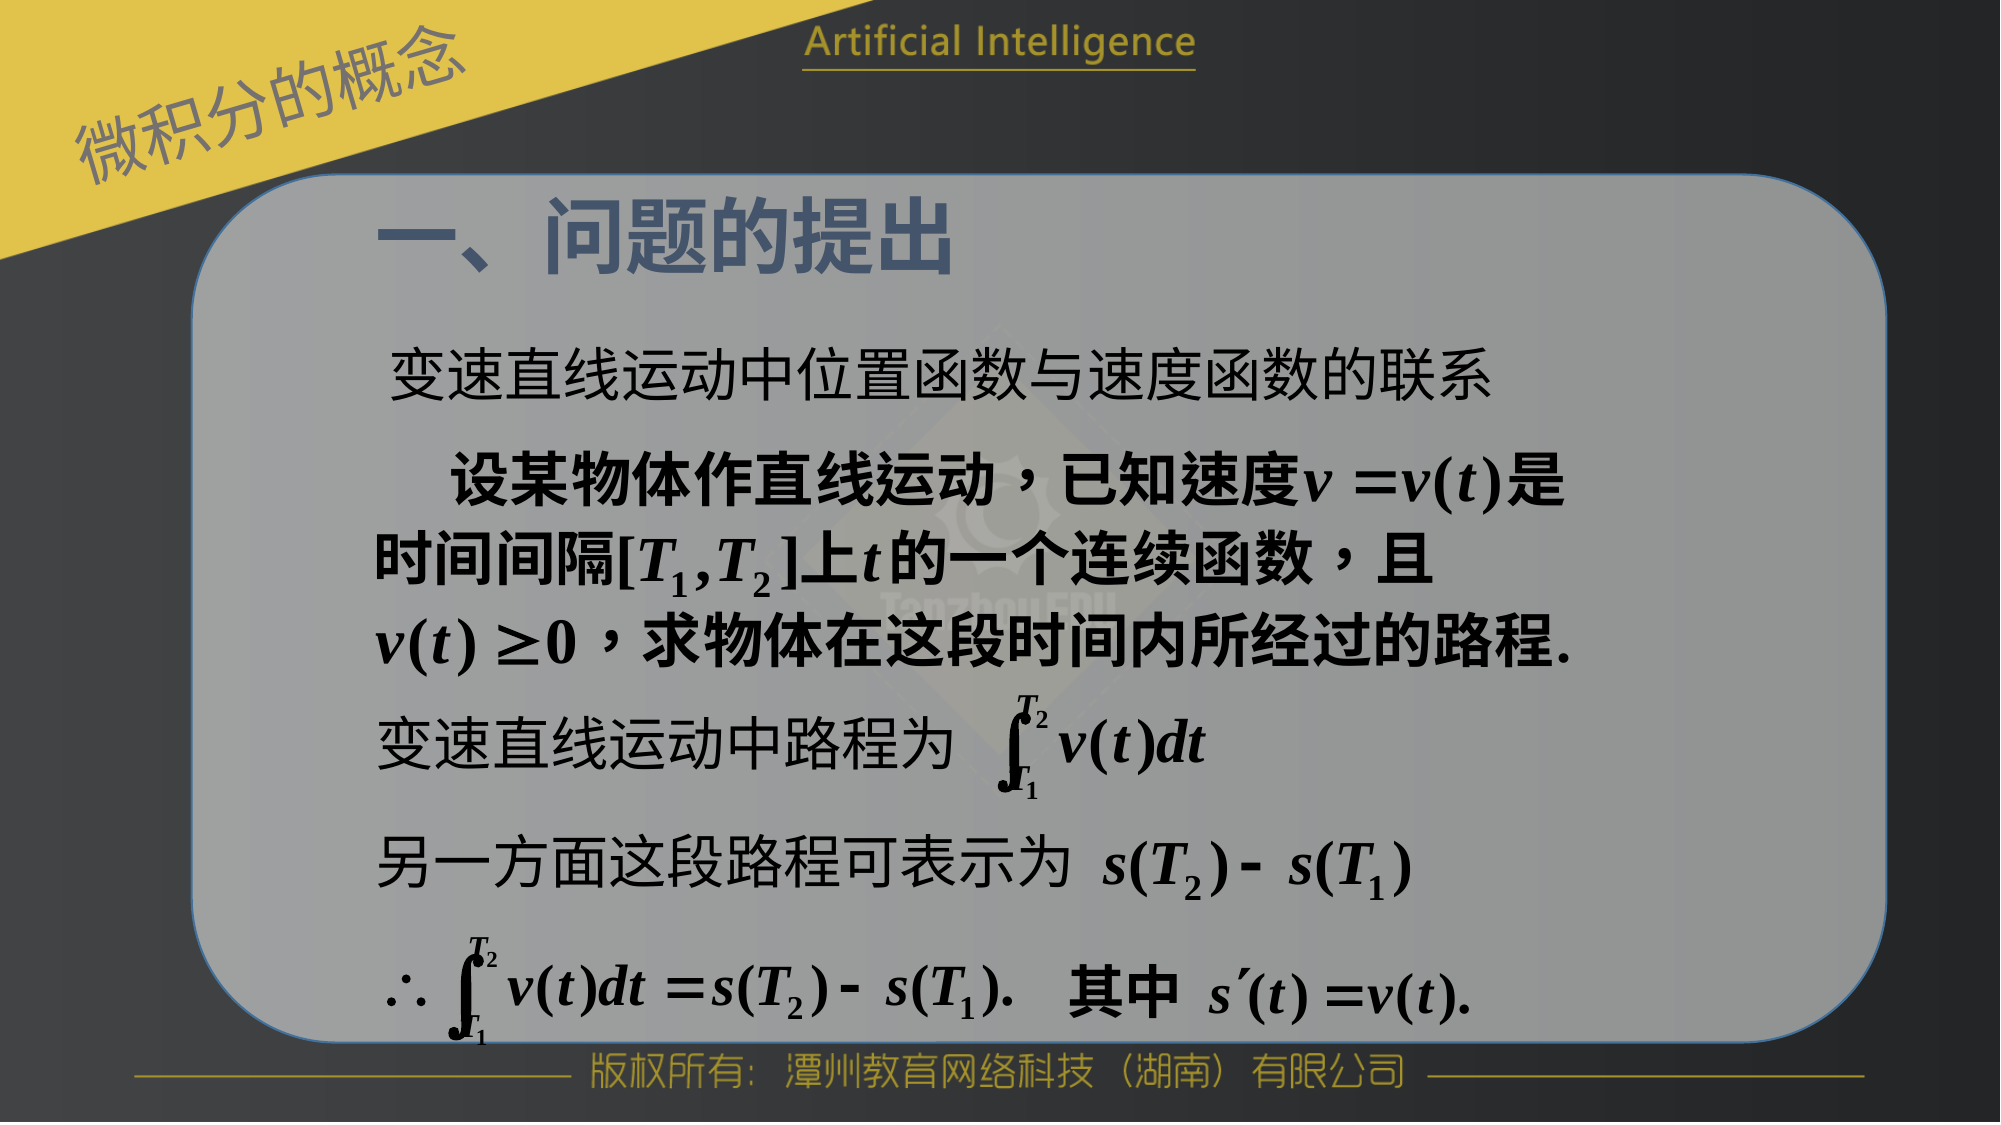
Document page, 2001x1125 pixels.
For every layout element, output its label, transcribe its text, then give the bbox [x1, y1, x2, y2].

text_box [1066, 961, 1474, 1031]
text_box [373, 440, 1627, 685]
text_box 变速直线运动中位置函数与速度函数的联系 [373, 330, 1536, 416]
text_box [191, 174, 1887, 1043]
text_box 一、问题的提出 [360, 140, 1599, 329]
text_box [985, 687, 1213, 806]
text_box 另一方面这段路程可表示为 [360, 817, 1224, 903]
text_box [386, 928, 1017, 1051]
picture [0, 0, 2000, 1122]
text_box 微积分的概念 [57, 0, 484, 206]
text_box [1098, 830, 1415, 906]
text_box 变速直线运动中路程为 [360, 699, 985, 785]
